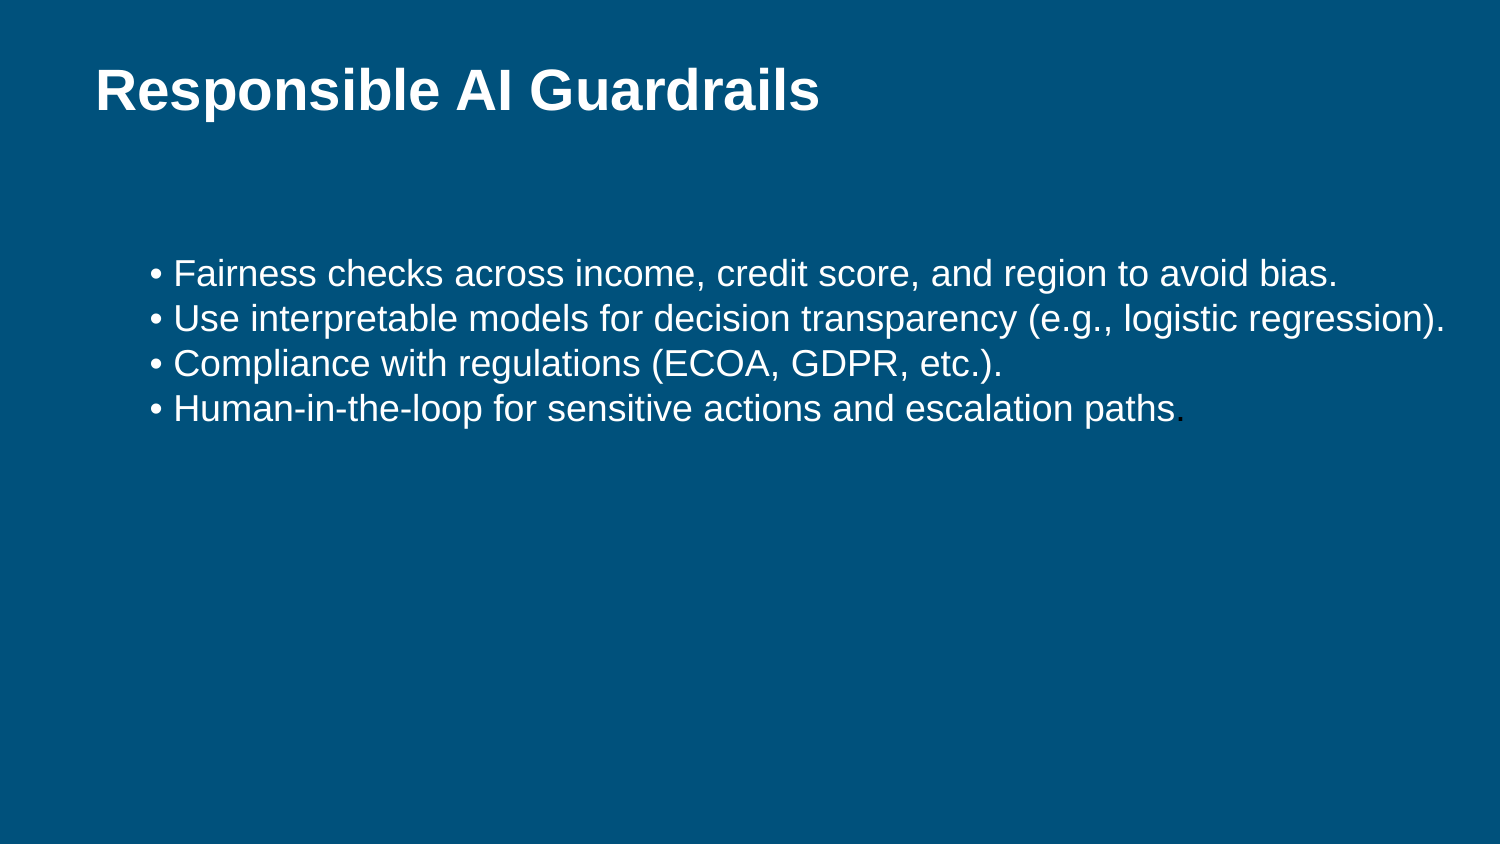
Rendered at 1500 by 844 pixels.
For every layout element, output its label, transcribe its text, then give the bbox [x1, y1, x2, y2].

text_box • Fairness checks across income, credit score, and region to avoid bias. • Use interpretable models for decision transparency (e.g., logistic regression). • Compliance with regulations (ECOA, GDPR, etc.). • Human-in-the-loop for sensitive actions and escalation paths. [134, 206, 1462, 437]
text_box Responsible AI Guardrails [80, 45, 837, 130]
